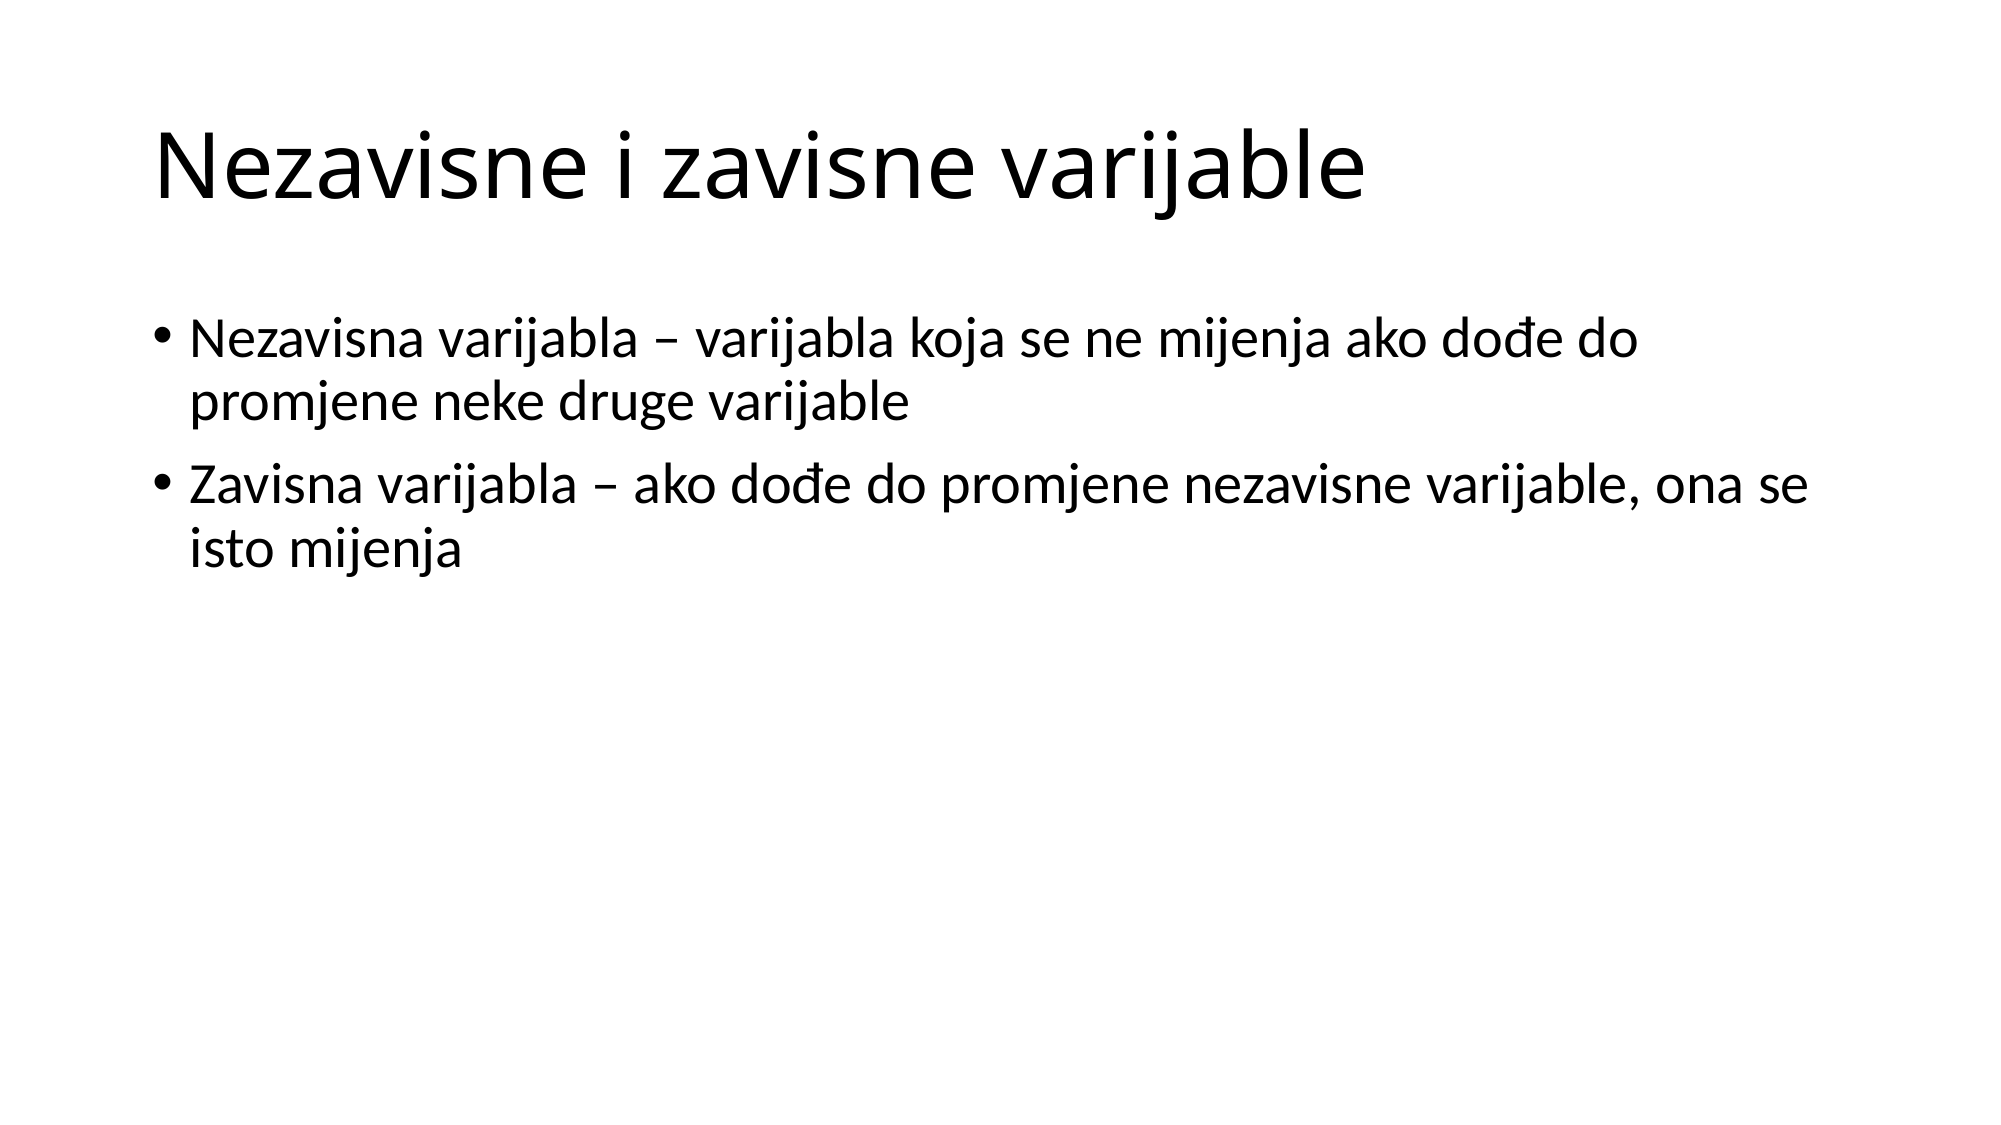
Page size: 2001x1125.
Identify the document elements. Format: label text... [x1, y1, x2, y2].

list Nezavisna varijabla – varijabla koja se ne mijenja ako dođe do promjene neke druge varijable Zavisna varijabla – ako dođe do promjene nezavisne varijable, ona se isto mijenja [137, 299, 1863, 1014]
title Nezavisne i zavisne varijable [137, 59, 1863, 278]
